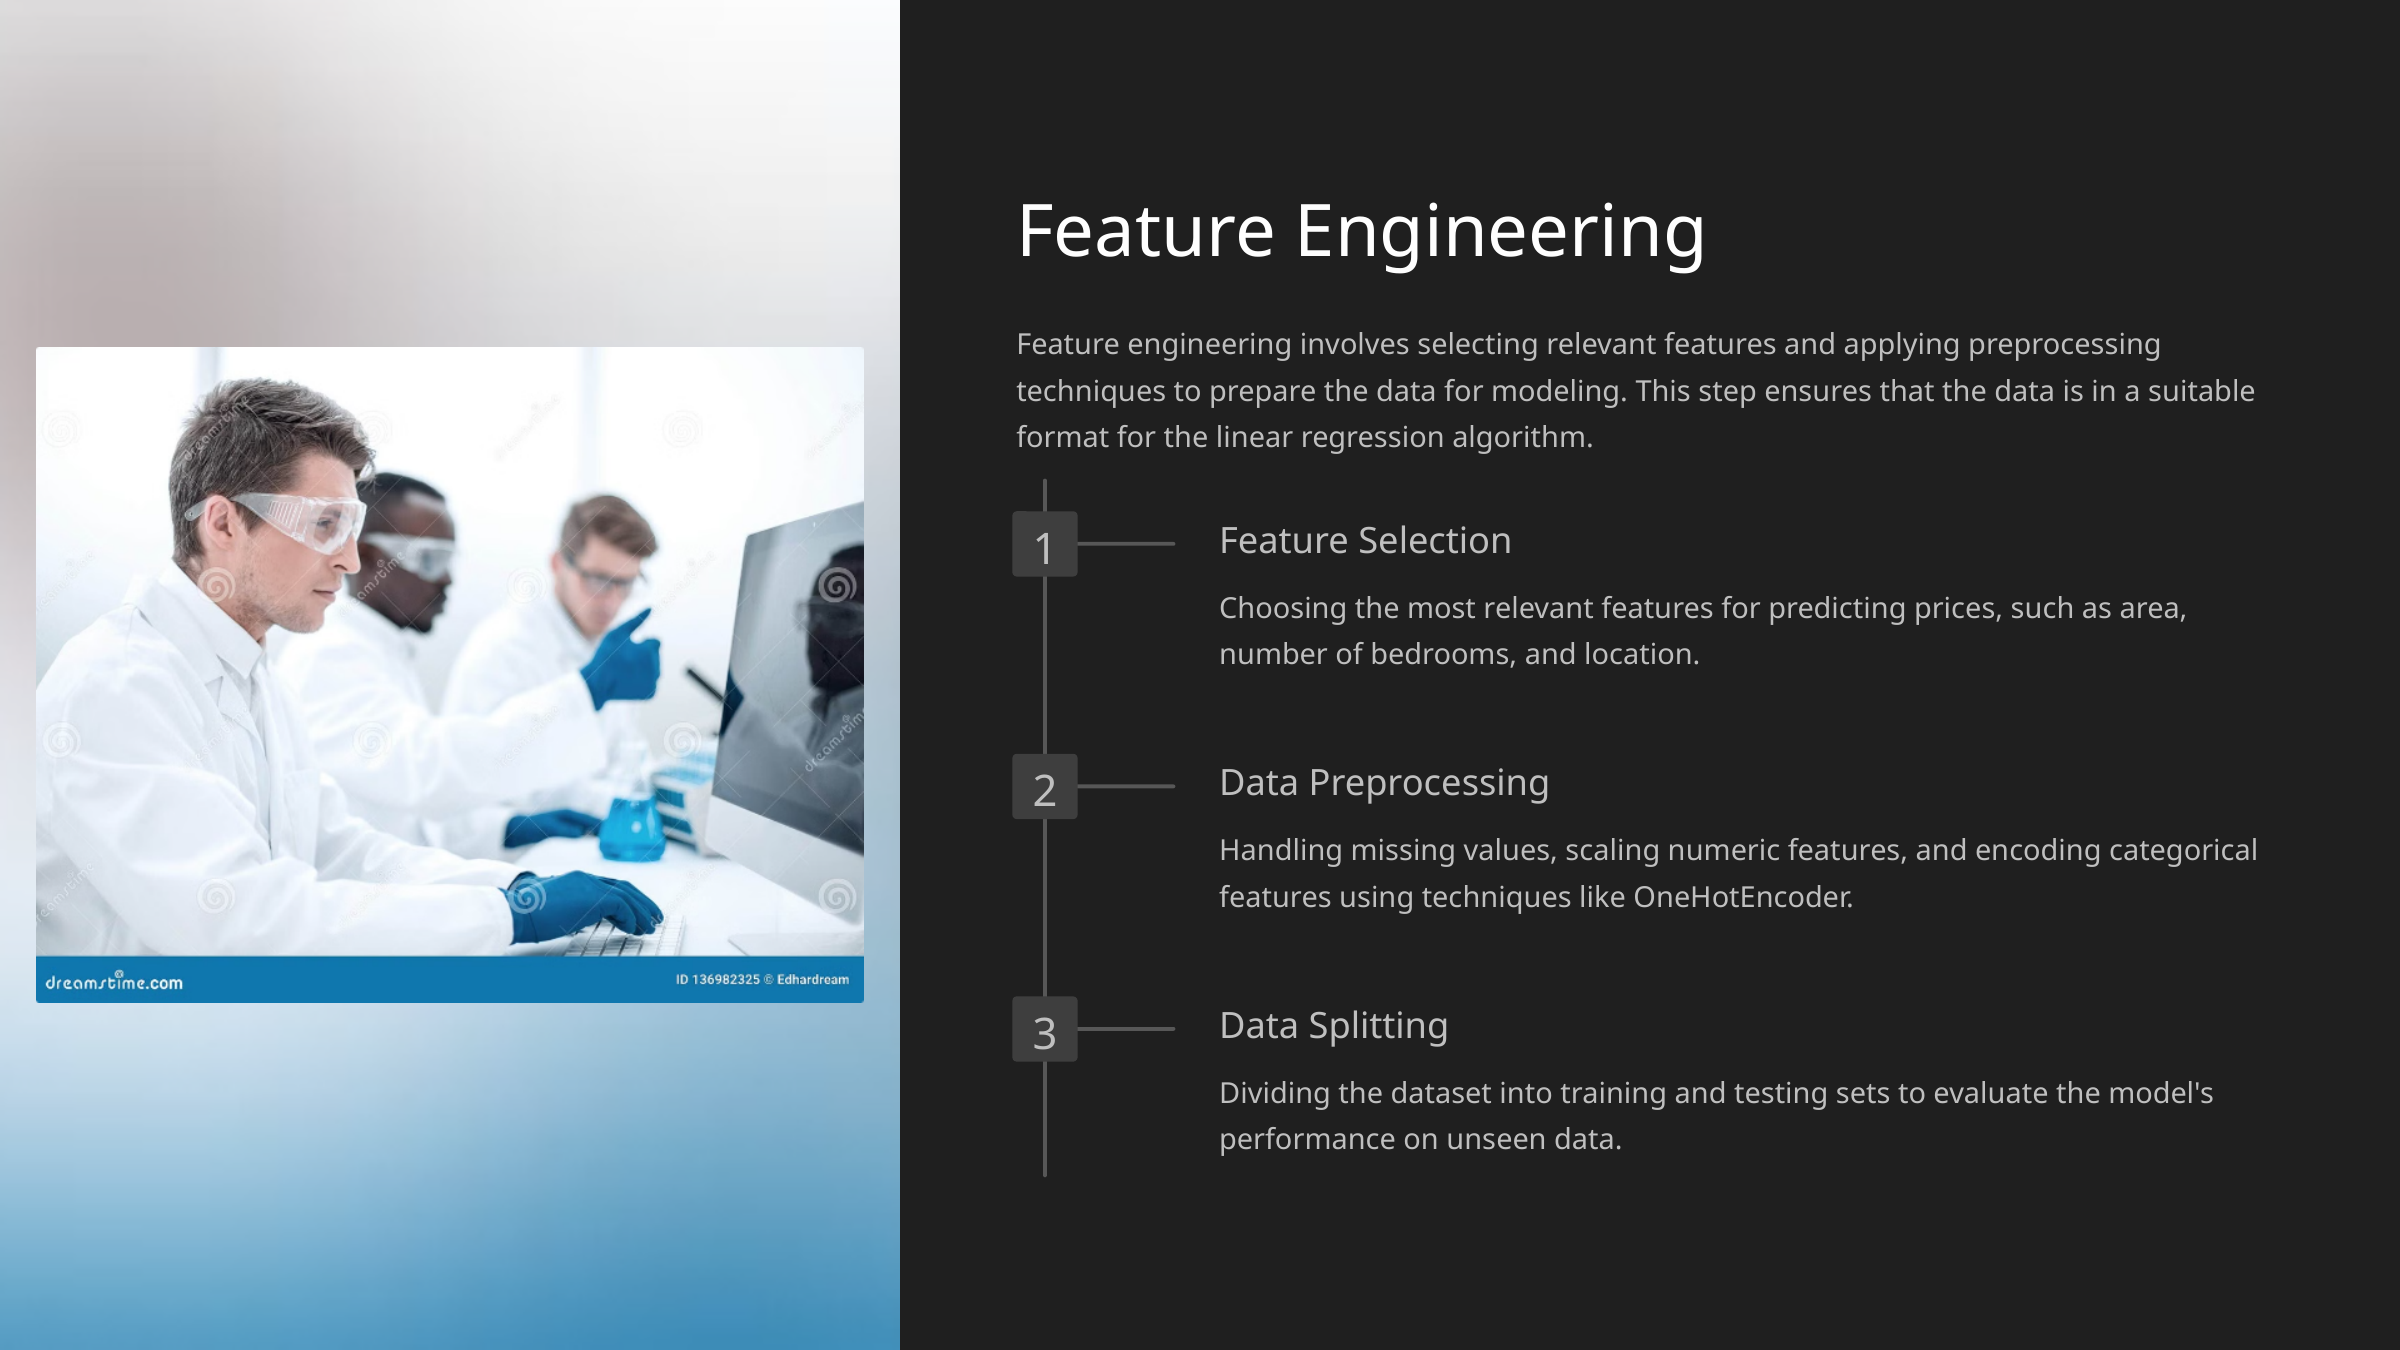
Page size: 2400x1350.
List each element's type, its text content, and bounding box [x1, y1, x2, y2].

text_box Data Splitting [1204, 992, 1567, 1039]
text_box Choosing the most relevant features for predicting prices, such as area, number of bedrooms, and location. [1204, 570, 2299, 664]
picture [0, 0, 900, 1350]
text_box [900, 0, 2400, 1350]
text_box Feature engineering involves selecting relevant features and applying preprocessing techniques to prepare the data for modeling. This step ensures that the data is in a suitable format for the linear regression algorithm. [1001, 306, 2299, 446]
text_box 2 [1032, 764, 1057, 809]
text_box [1043, 820, 1047, 996]
text_box [1012, 753, 1078, 820]
text_box [1043, 478, 1047, 511]
text_box [1012, 996, 1078, 1062]
text_box Feature Selection [1204, 507, 1567, 553]
text_box [1043, 1062, 1047, 1178]
text_box Feature Engineering [1001, 172, 1727, 264]
text_box Handling missing values, scaling numeric features, and encoding categorical features using techniques like OneHotEncoder. [1204, 812, 2299, 906]
text_box [1078, 1027, 1176, 1031]
text_box [1078, 784, 1176, 789]
text_box [1043, 577, 1047, 753]
text_box [1078, 541, 1176, 546]
text_box [1012, 511, 1078, 577]
text_box 1 [1036, 522, 1054, 566]
text_box 3 [1032, 1007, 1058, 1051]
text_box Data Preprocessing [1204, 750, 1567, 796]
text_box Dividing the dataset into training and testing sets to evaluate the model's performance on unseen data. [1204, 1055, 2299, 1149]
